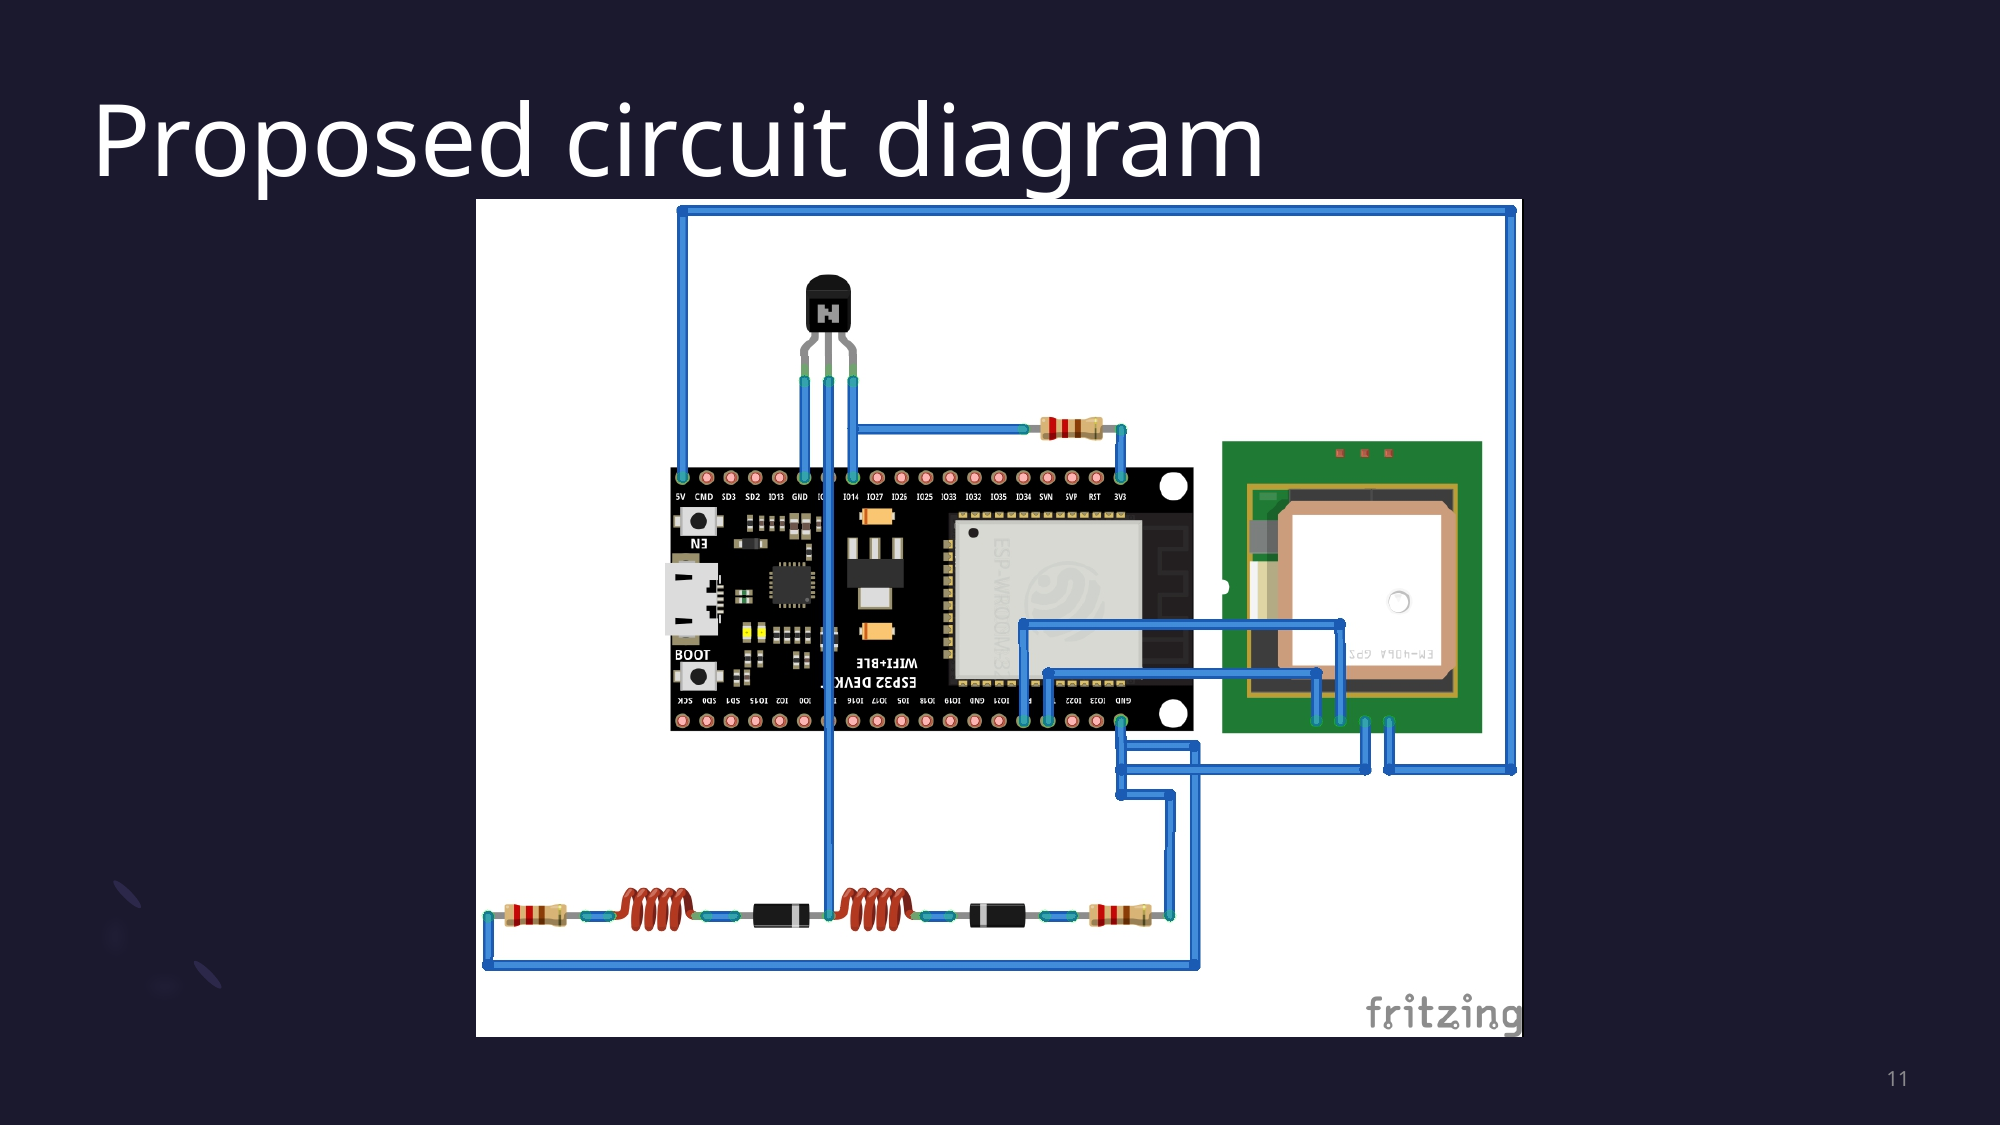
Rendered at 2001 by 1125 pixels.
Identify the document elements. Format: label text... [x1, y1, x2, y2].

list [476, 199, 1524, 1038]
slide_number 11 [1632, 1067, 1910, 1093]
title Proposed circuit diagram [90, 90, 1910, 309]
